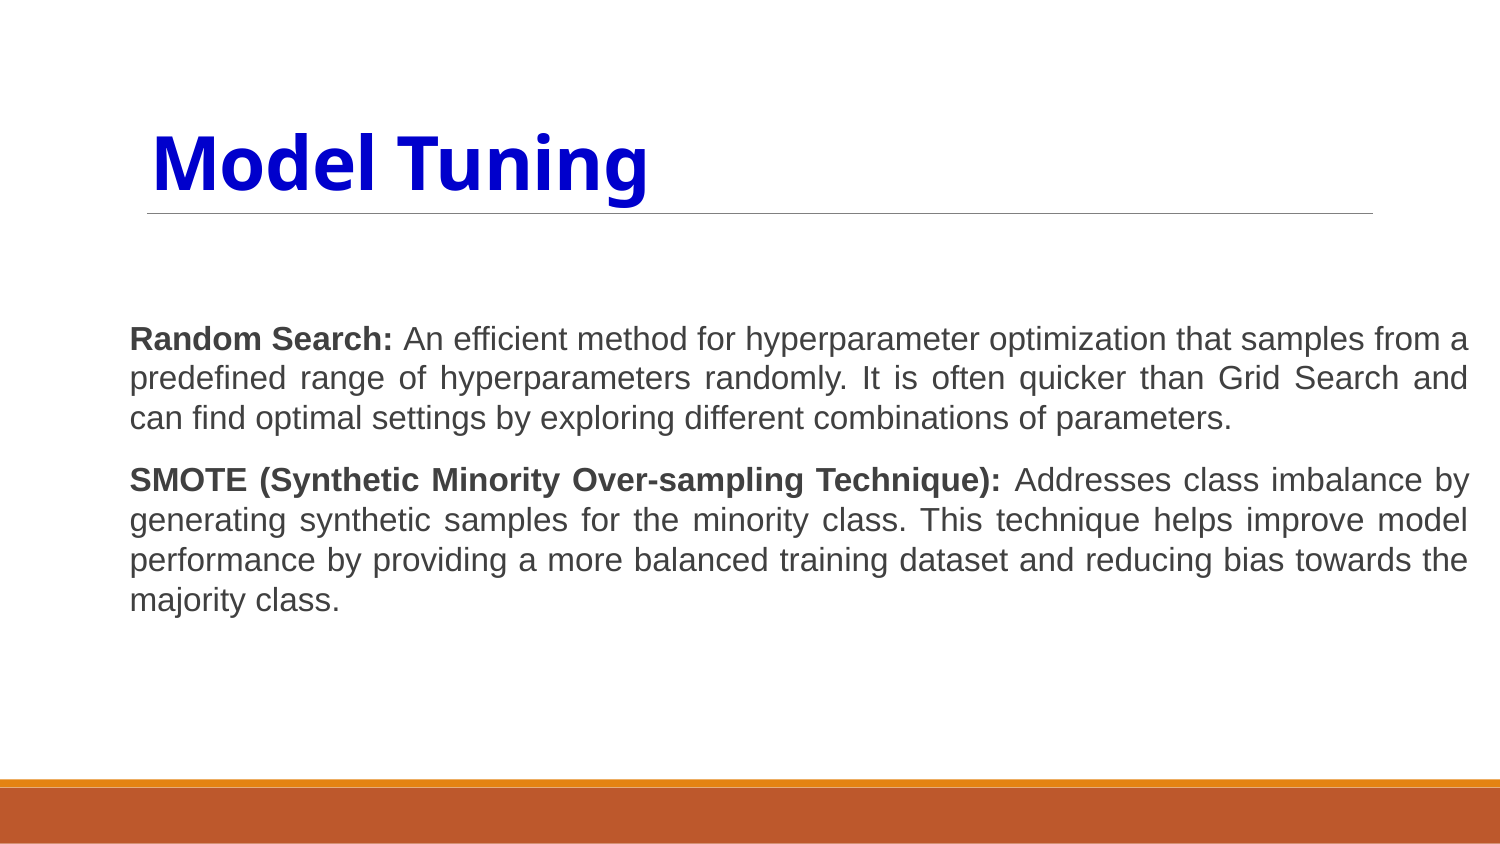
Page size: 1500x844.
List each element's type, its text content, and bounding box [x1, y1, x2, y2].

title Model Tuning [135, 35, 1373, 214]
list Random Search: An efficient method for hyperparameter optimization that samples from a predefined range of hyperparameters randomly. It is often quicker than Grid Search and can find optimal settings by exploring different combinations of parameters. SMOTE (Synthetic Minority Over-sampling Technique): Addresses class imbalance by generating synthetic samples for the minority class. This technique helps improve model performance by providing a more balanced training dataset and reducing bias towards the majority class. [118, 259, 1471, 771]
